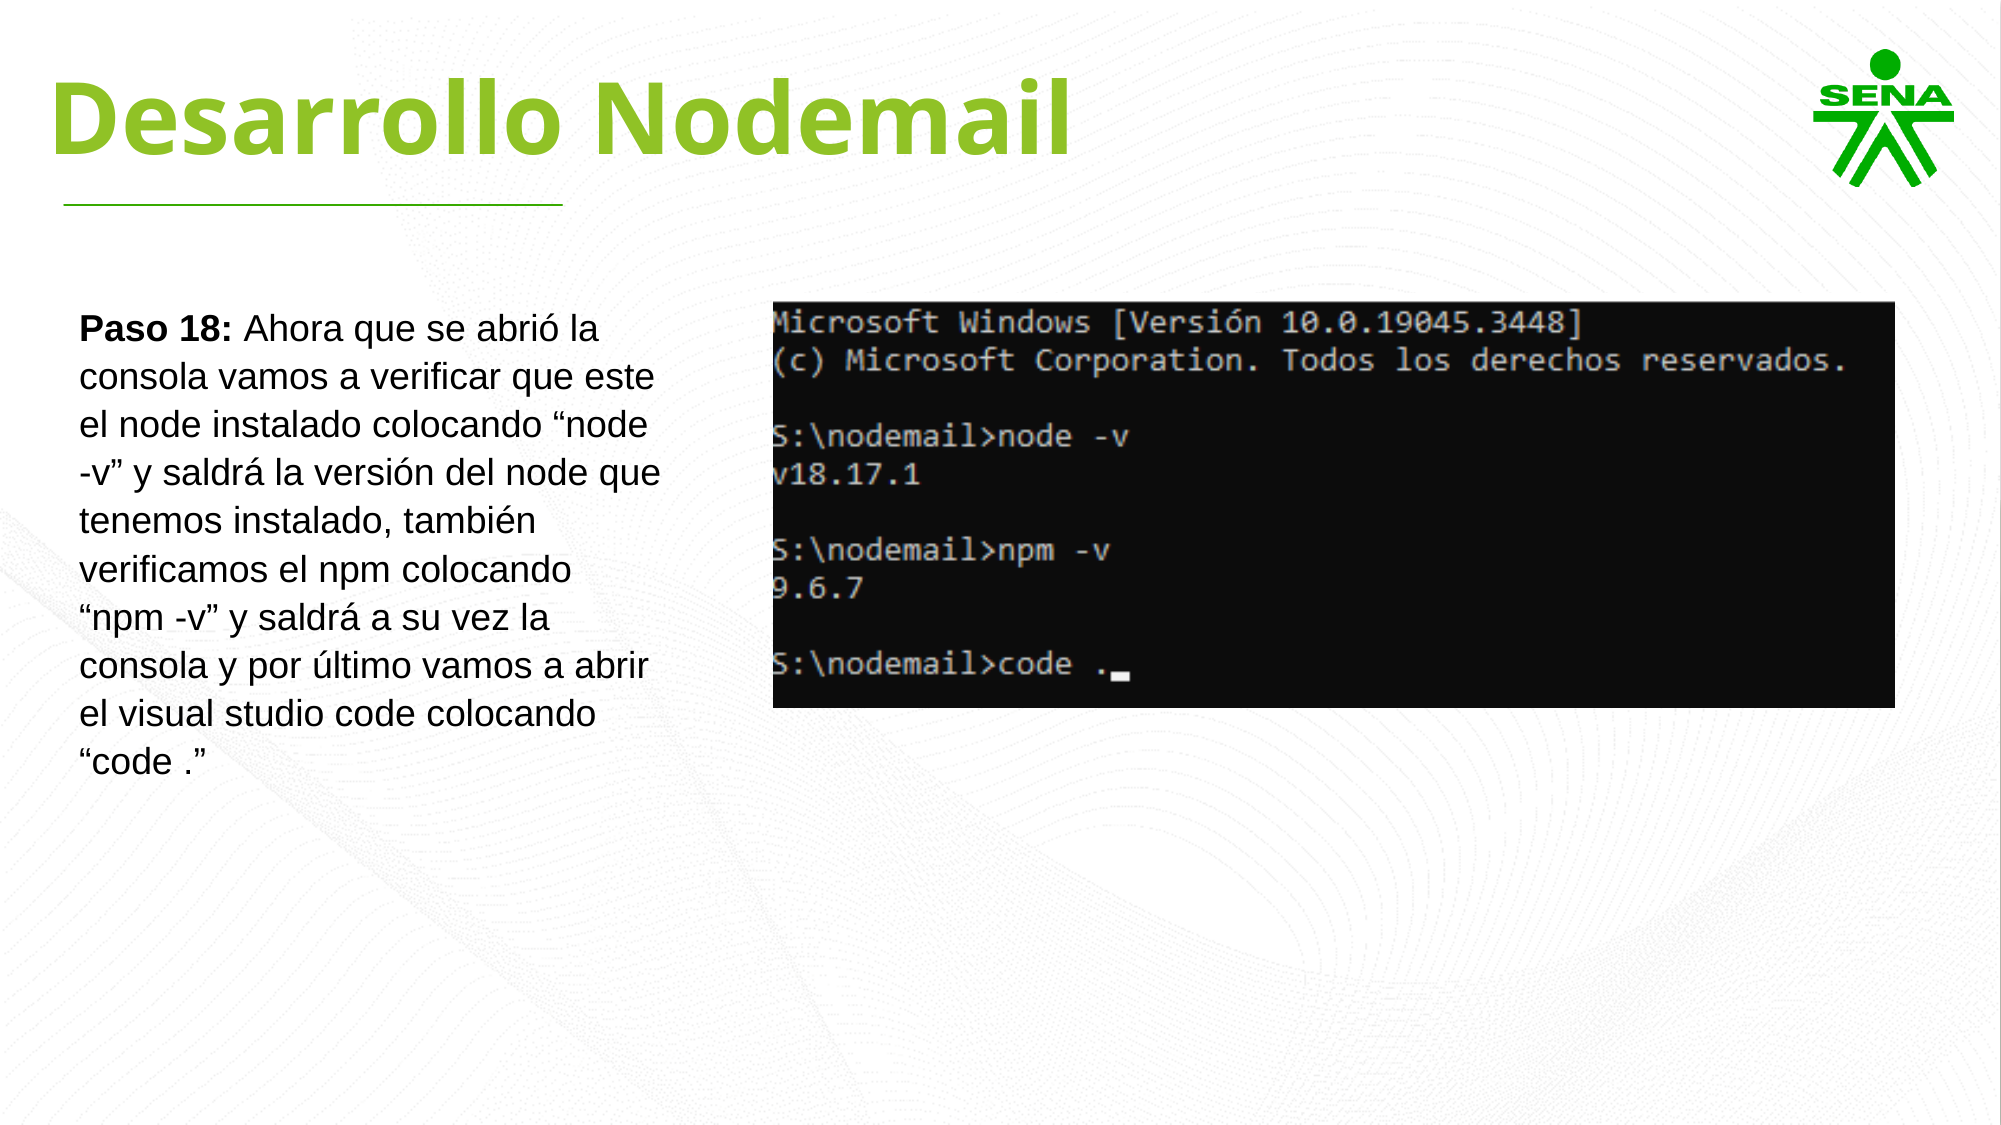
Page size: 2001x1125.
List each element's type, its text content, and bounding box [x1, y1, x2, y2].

text_box Desarrollo Nodemail [33, 46, 1468, 182]
text_box Paso 18: Ahora que se abrió la consola vamos a verificar que este el node instalado colocando “node -v” y saldrá la versión del node que tenemos instalado, también verificamos el npm colocando “npm -v” y saldrá a su vez la consola y por último vamos a abrir el visual studio code colocando “code .” [64, 293, 678, 790]
picture [0, 0, 2000, 1125]
